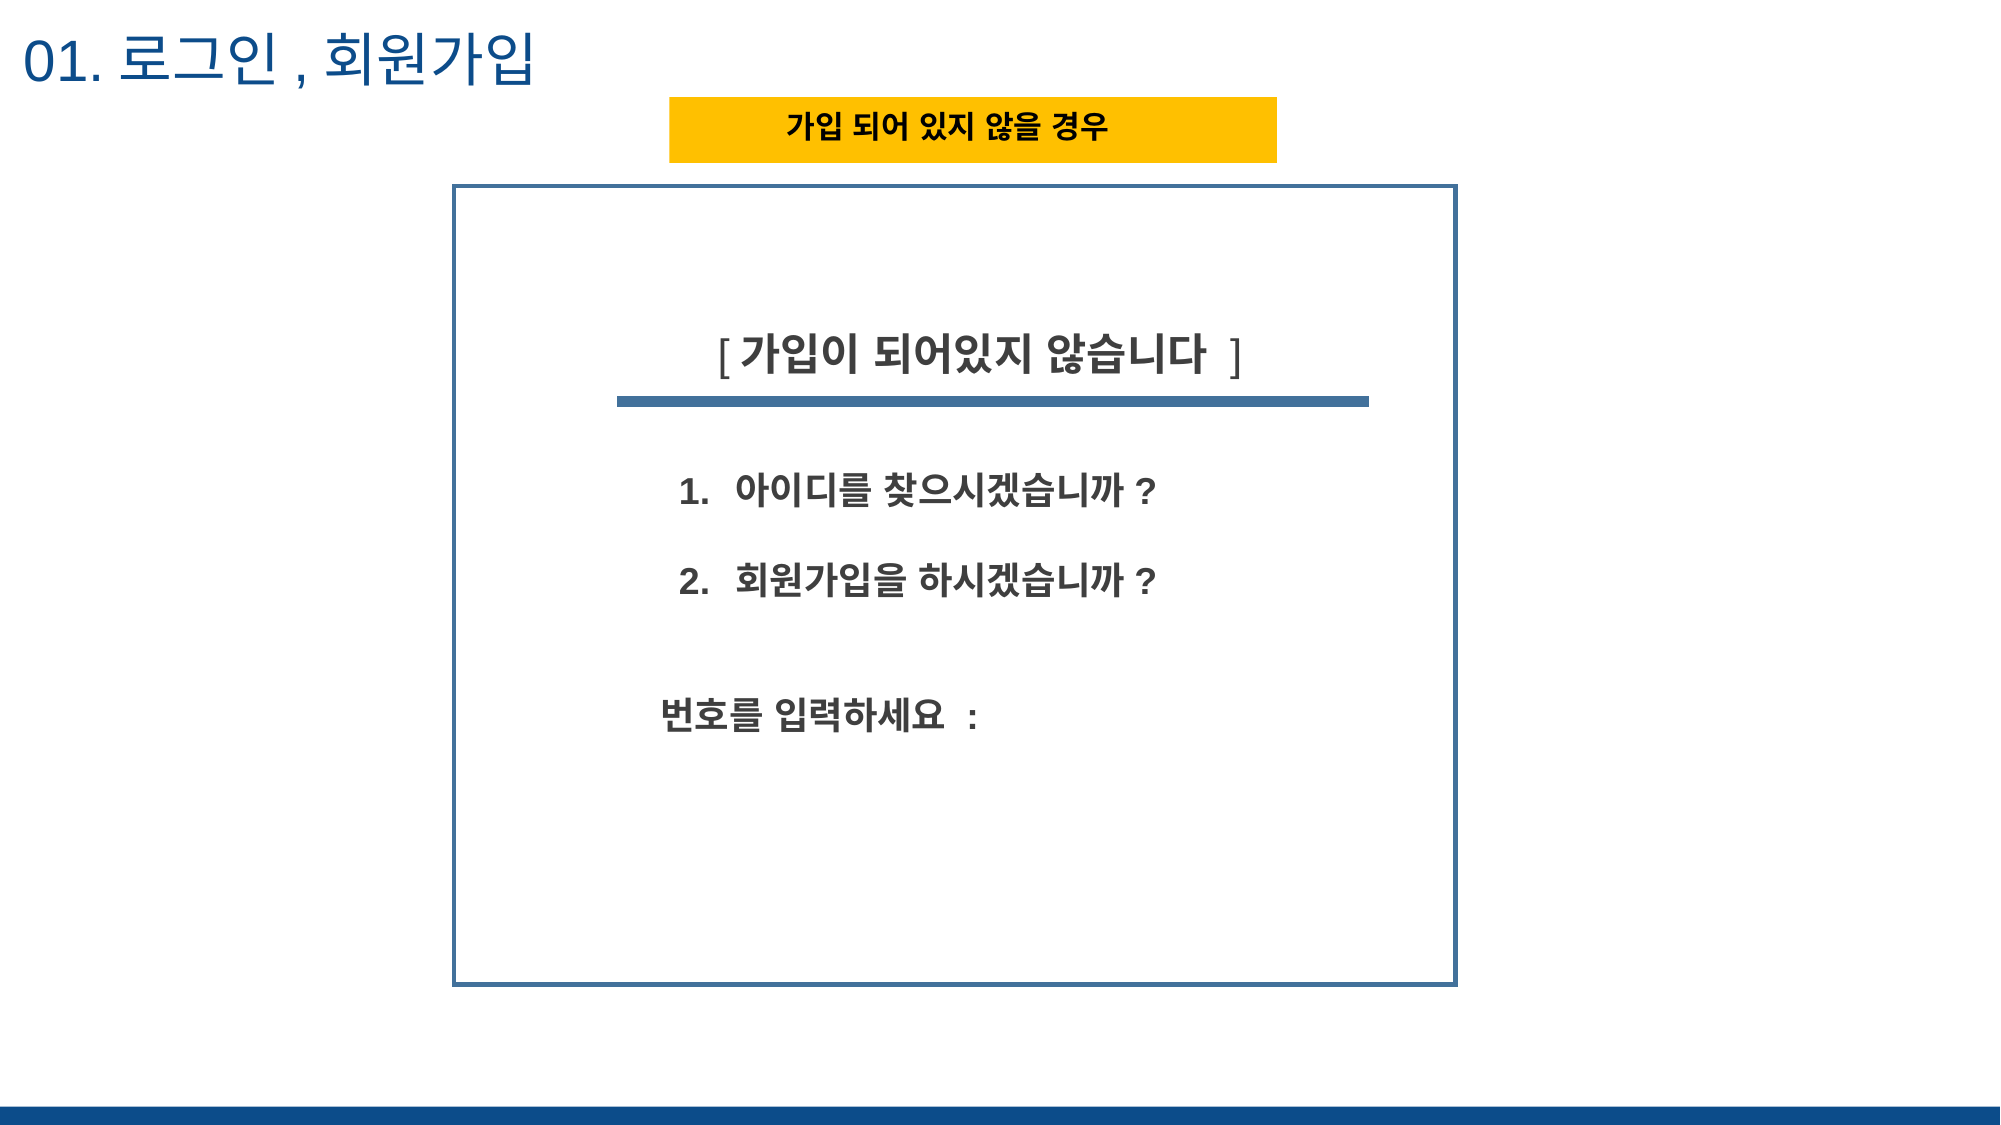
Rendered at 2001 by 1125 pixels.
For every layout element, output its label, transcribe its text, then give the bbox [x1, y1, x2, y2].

text_box 01.로그인,회원가입 [8, 15, 782, 101]
text_box [669, 101, 1277, 163]
text_box 가입 되어 있지 않을 경우 [755, 100, 1426, 153]
text_box [454, 186, 1456, 985]
text_box [0, 1106, 2000, 1125]
